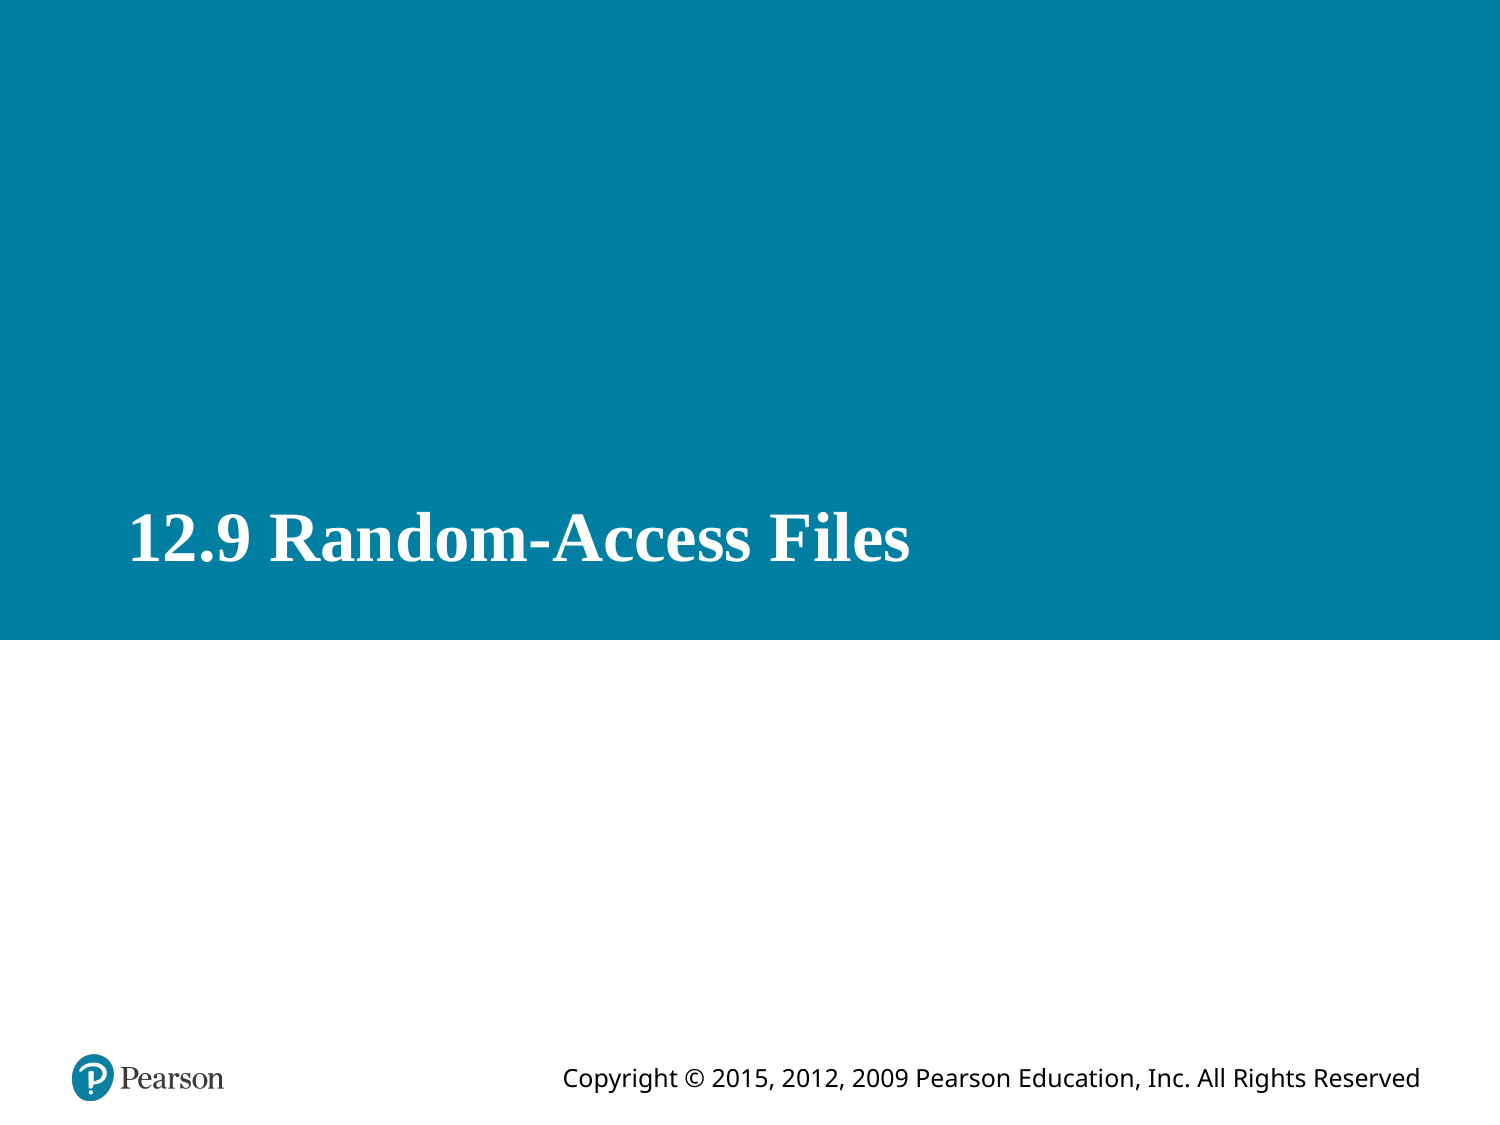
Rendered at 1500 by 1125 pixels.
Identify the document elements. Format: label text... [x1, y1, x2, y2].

title 12.9 Random-Access Files [112, 125, 1388, 591]
picture [98, 1054, 224, 1101]
picture [72, 1087, 83, 1101]
picture [72, 1054, 88, 1070]
picture [80, 1063, 106, 1088]
